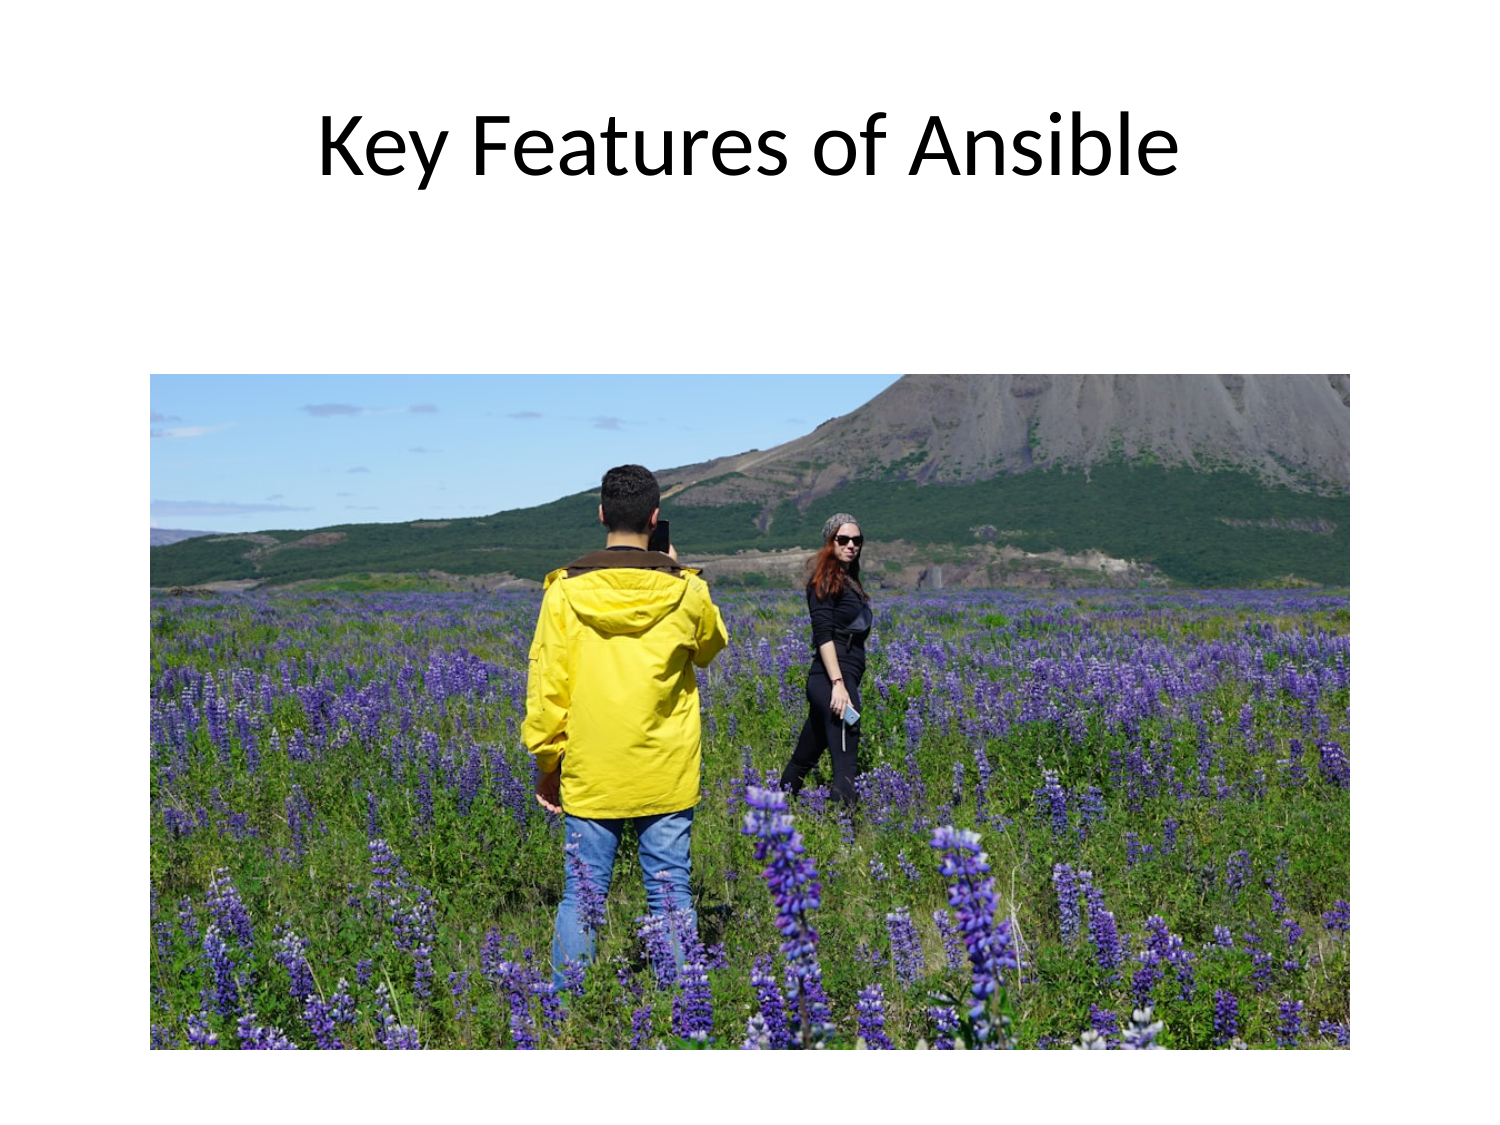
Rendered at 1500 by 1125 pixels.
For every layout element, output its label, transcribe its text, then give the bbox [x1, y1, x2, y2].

title Key Features of Ansible [75, 45, 1425, 233]
picture [149, 374, 1351, 1051]
